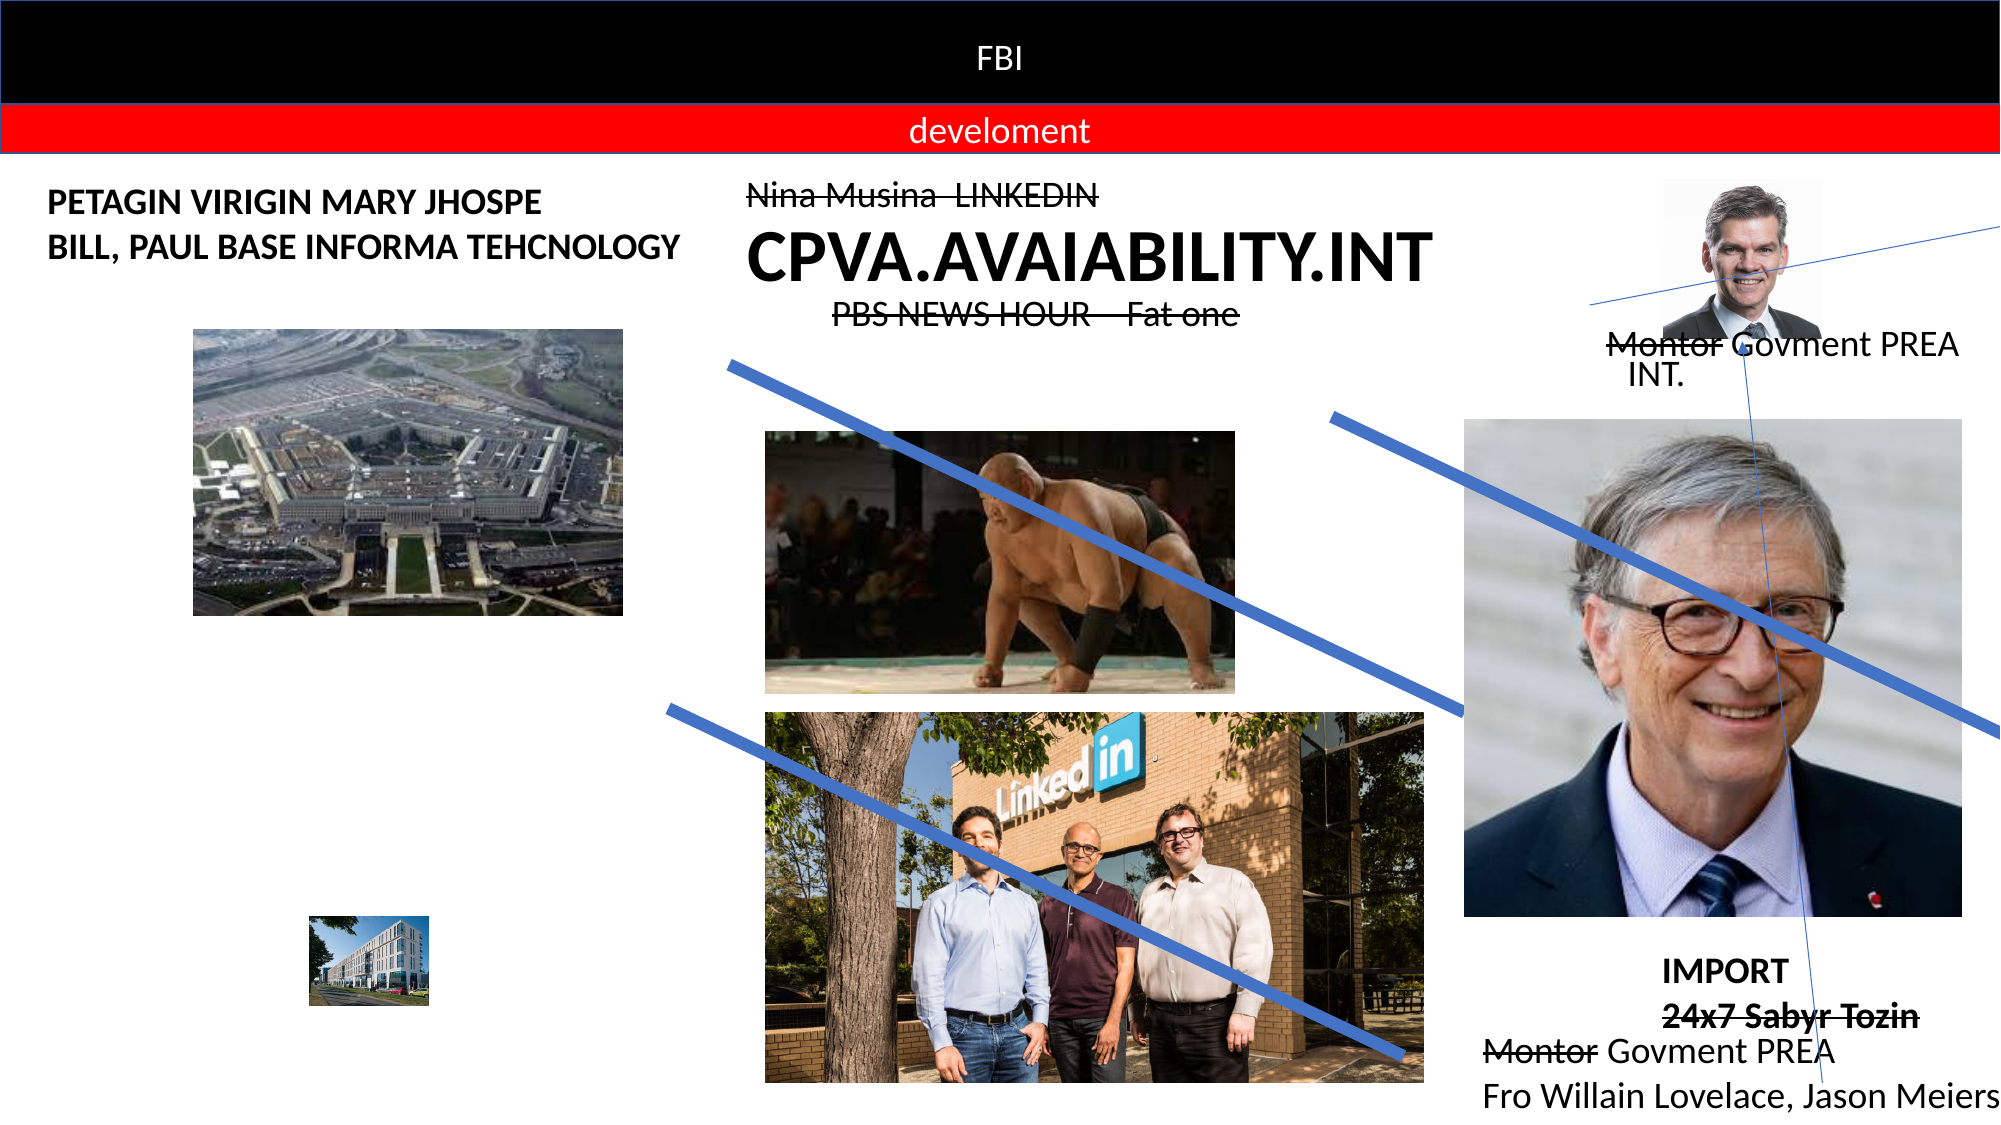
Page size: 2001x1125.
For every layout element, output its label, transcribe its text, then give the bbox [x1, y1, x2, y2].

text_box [1331, 416, 1742, 765]
text_box FBI [0, 0, 2000, 103]
text_box CPVA.AVAIABILITY.INT [733, 199, 1450, 304]
text_box Montor Govment PREA [1591, 311, 1975, 371]
picture [1663, 306, 1823, 339]
picture [193, 329, 623, 616]
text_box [1742, 341, 1823, 1083]
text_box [1823, 416, 2000, 765]
picture [309, 916, 429, 1006]
text_box IMPORT 24x7 Sabyr Tozin [1823, 938, 1935, 1018]
text_box develoment [0, 103, 2000, 154]
picture [1823, 765, 1962, 917]
text_box INT. [1612, 371, 1701, 402]
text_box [668, 708, 1404, 1057]
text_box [1589, 222, 2000, 306]
text_box PETAGIN VIRIGIN MARY JHOSPE BILL, PAUL BASE INFORMA TEHCNOLOGY [32, 169, 705, 275]
text_box Montor Govment PREA Fro Willain Lovelace, Jason Meiers [1467, 1018, 2000, 1124]
picture [765, 765, 1424, 1083]
picture [1663, 179, 1823, 222]
text_box PBS NEWS HOUR – Fat one [817, 304, 1255, 341]
text_box Nina Musina LINKEDIN [731, 162, 1114, 222]
picture [1464, 765, 1742, 917]
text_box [729, 364, 1465, 708]
text_box IMPORT 24x7 Sabyr Tozin [1647, 938, 1742, 1018]
